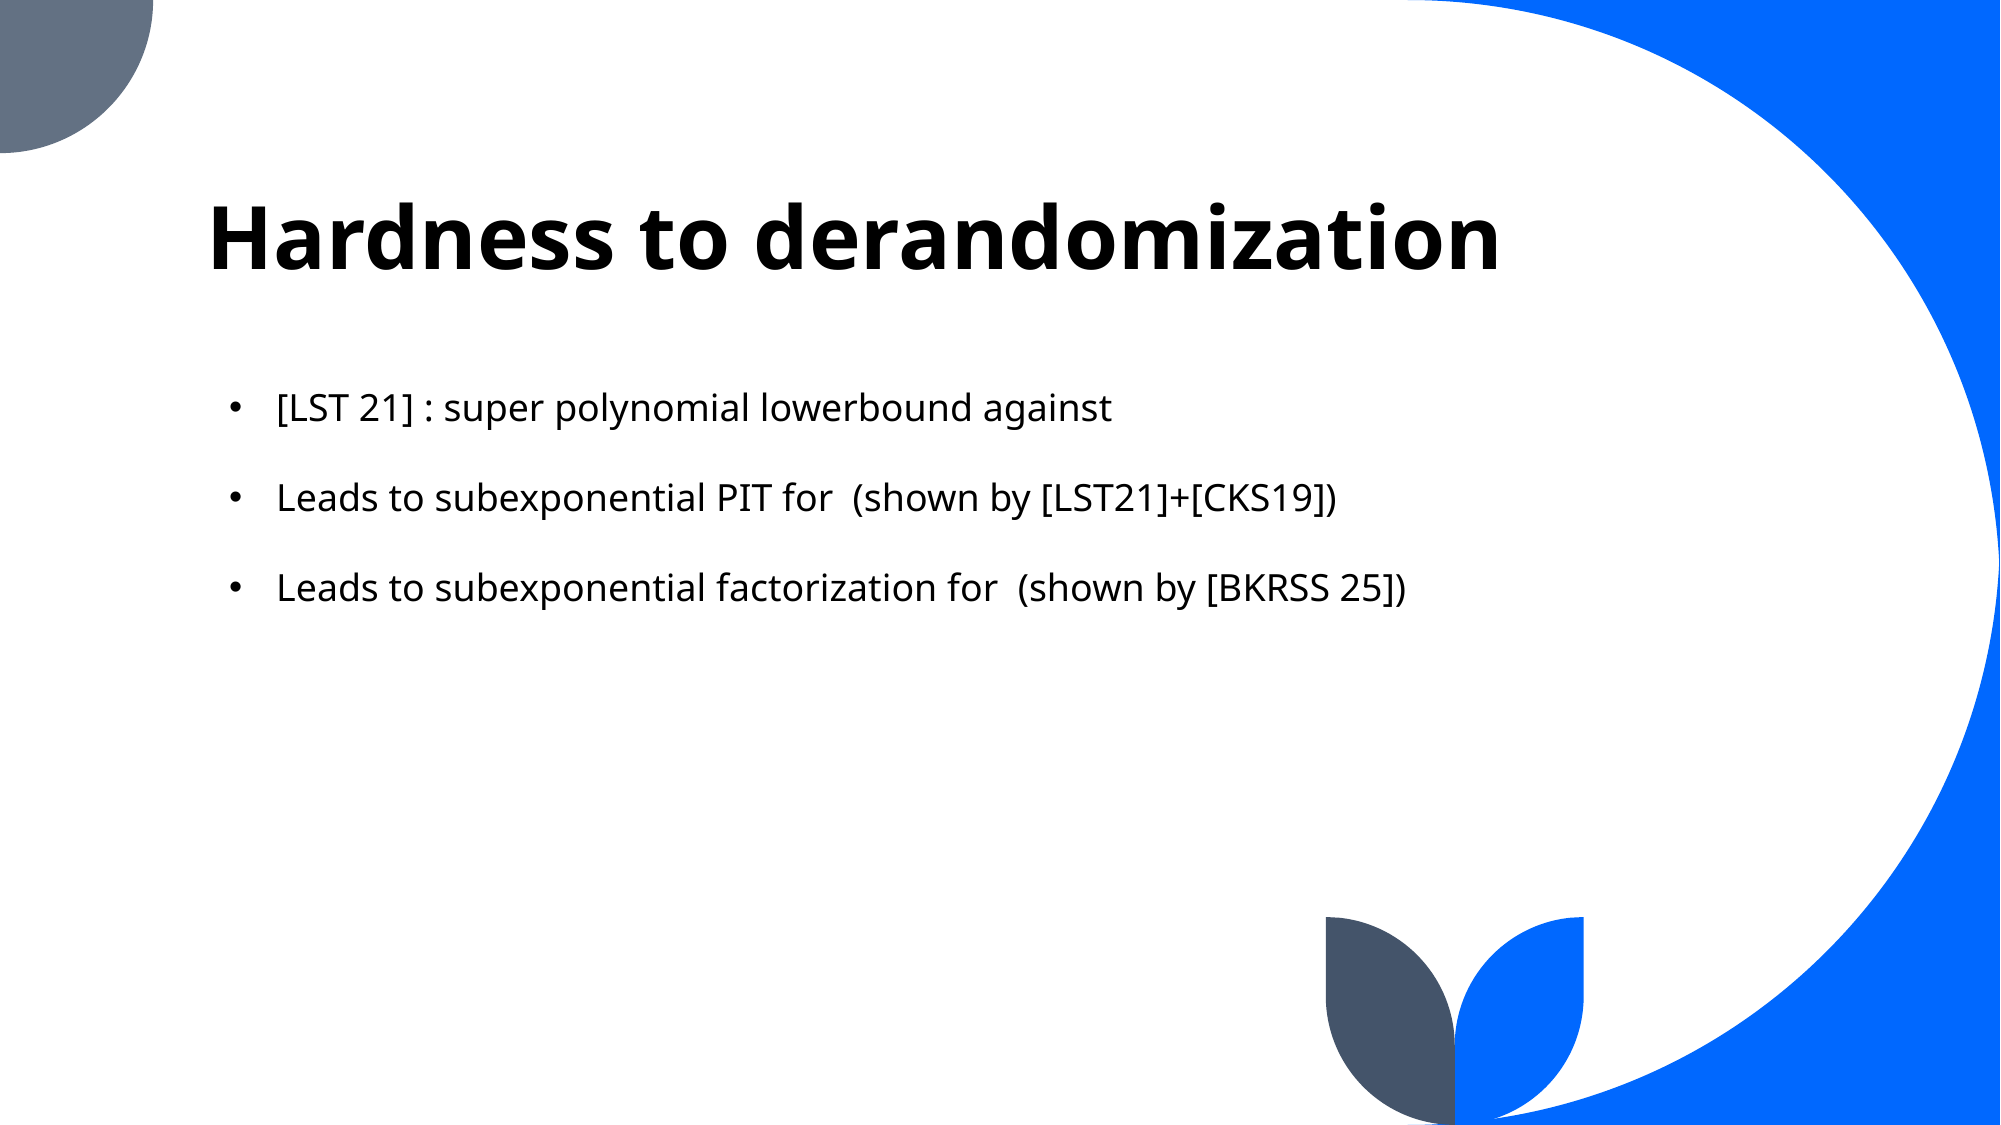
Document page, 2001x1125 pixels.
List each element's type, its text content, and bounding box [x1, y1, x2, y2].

title Hardness to derandomization [191, 22, 1767, 294]
